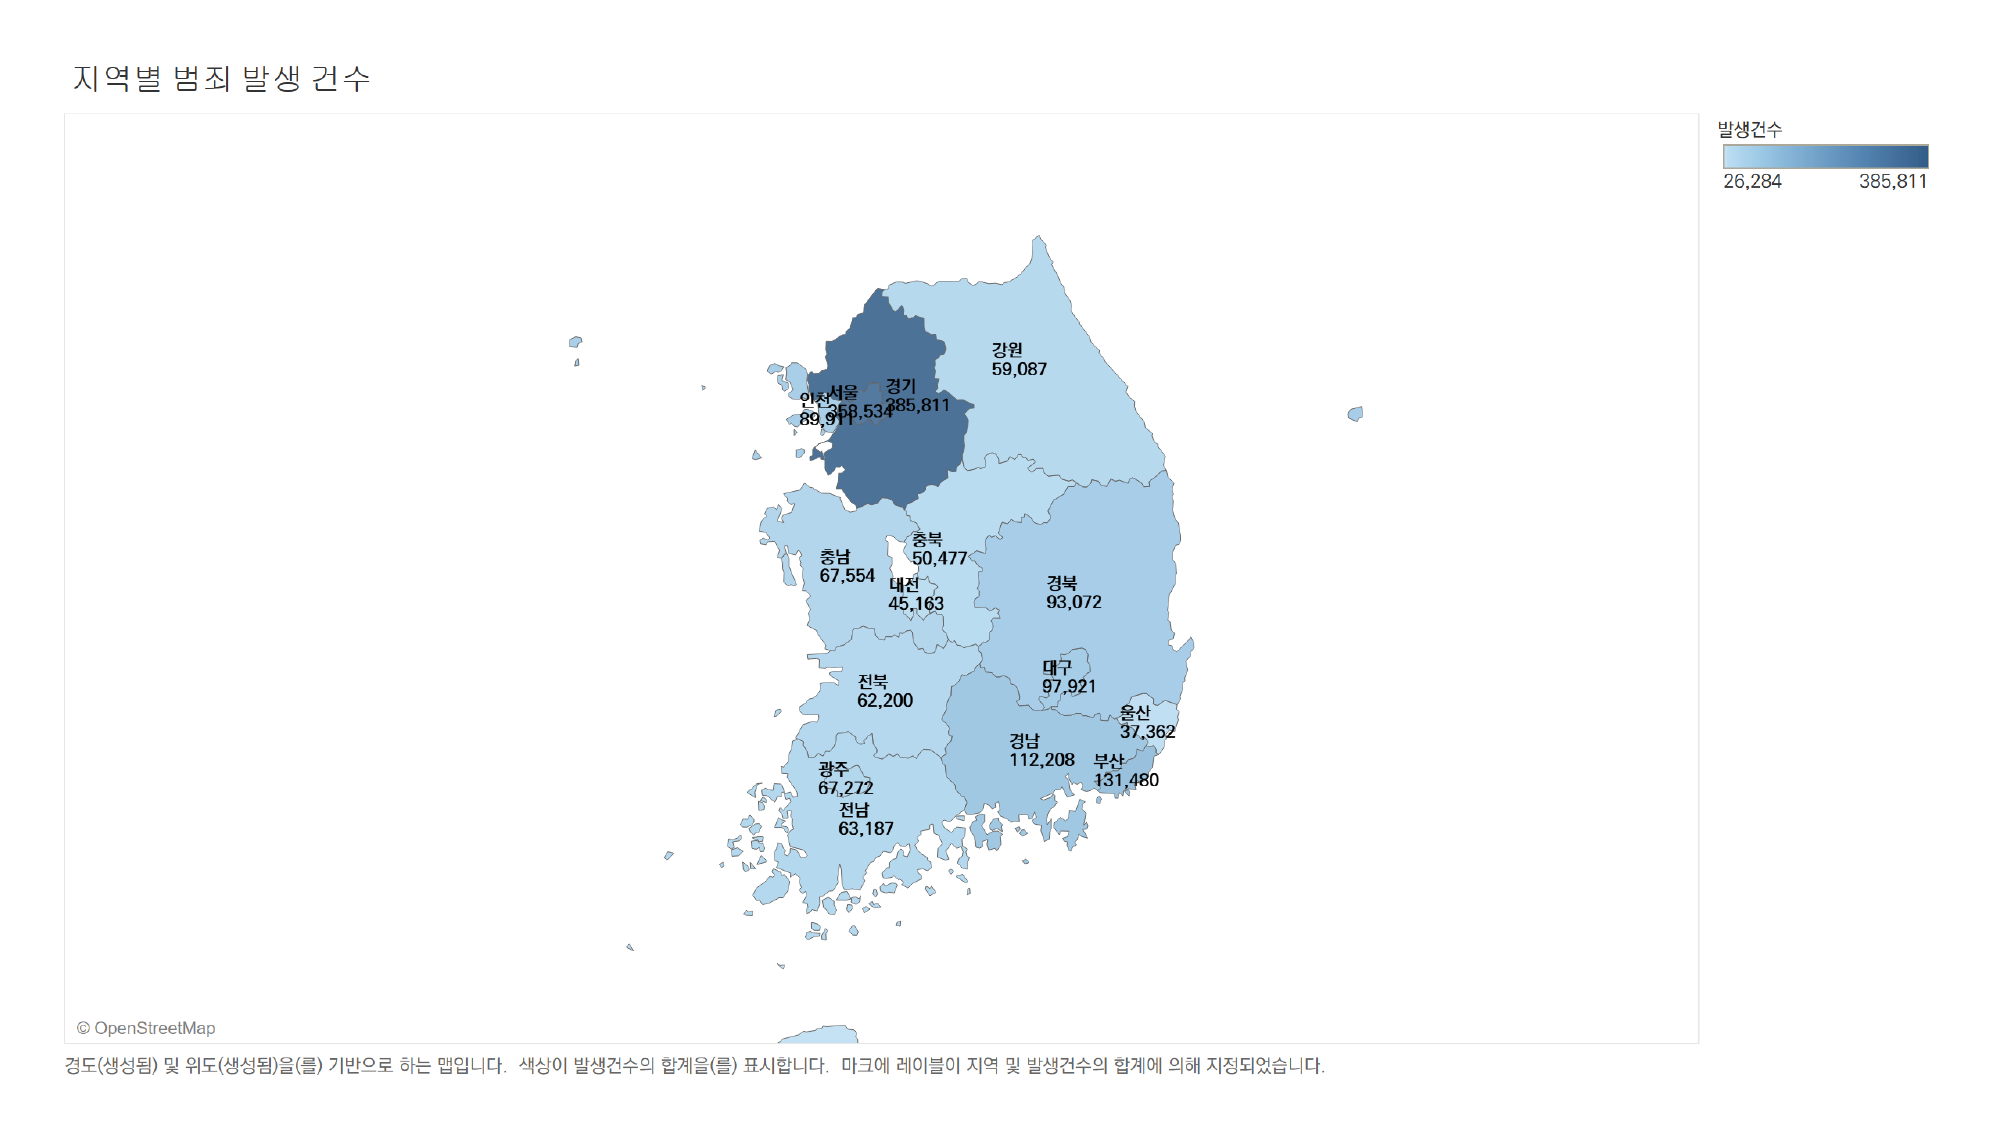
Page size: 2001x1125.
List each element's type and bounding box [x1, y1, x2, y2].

picture [64, 46, 1936, 1079]
